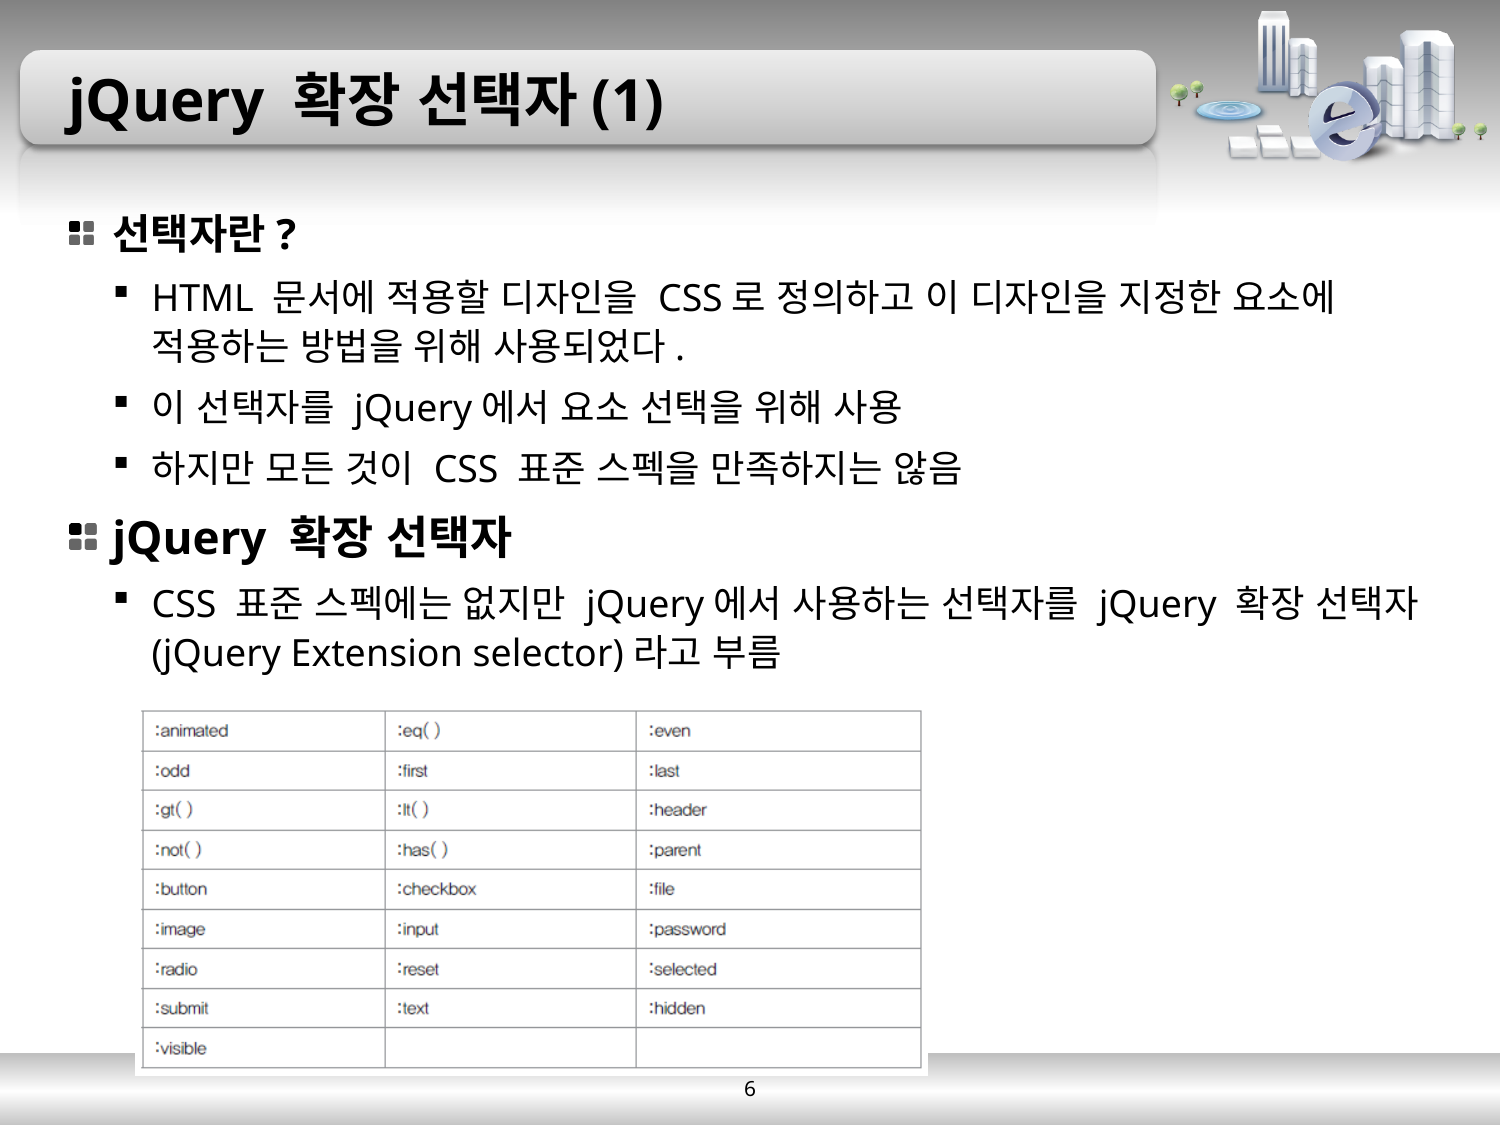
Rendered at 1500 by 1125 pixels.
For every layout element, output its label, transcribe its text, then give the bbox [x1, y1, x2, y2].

picture [9, 46, 1166, 243]
list 선택자란? HTML 문서에 적용할 디자인을 CSS로 정의하고 이 디자인을 지정한 요소에 적용하는 방법을 위해 사용되었다. 이 선택자를 jQuery에서 요소 선택을 위해 사용 하지만 모든 것이 CSS 표준 스펙을 만족하지는 않음 jQuery 확장 선택자 CSS 표준 스펙에는 없지만 jQuery에서 사용하는 선택자를 jQuery 확장 선택자(jQuery Extension selector)라고 부름 [54, 195, 1448, 1036]
picture [1170, 11, 1487, 177]
picture [135, 703, 928, 1076]
picture [69, 221, 94, 245]
title jQuery 확장 선택자(1) [52, 55, 1404, 156]
picture [69, 523, 97, 550]
